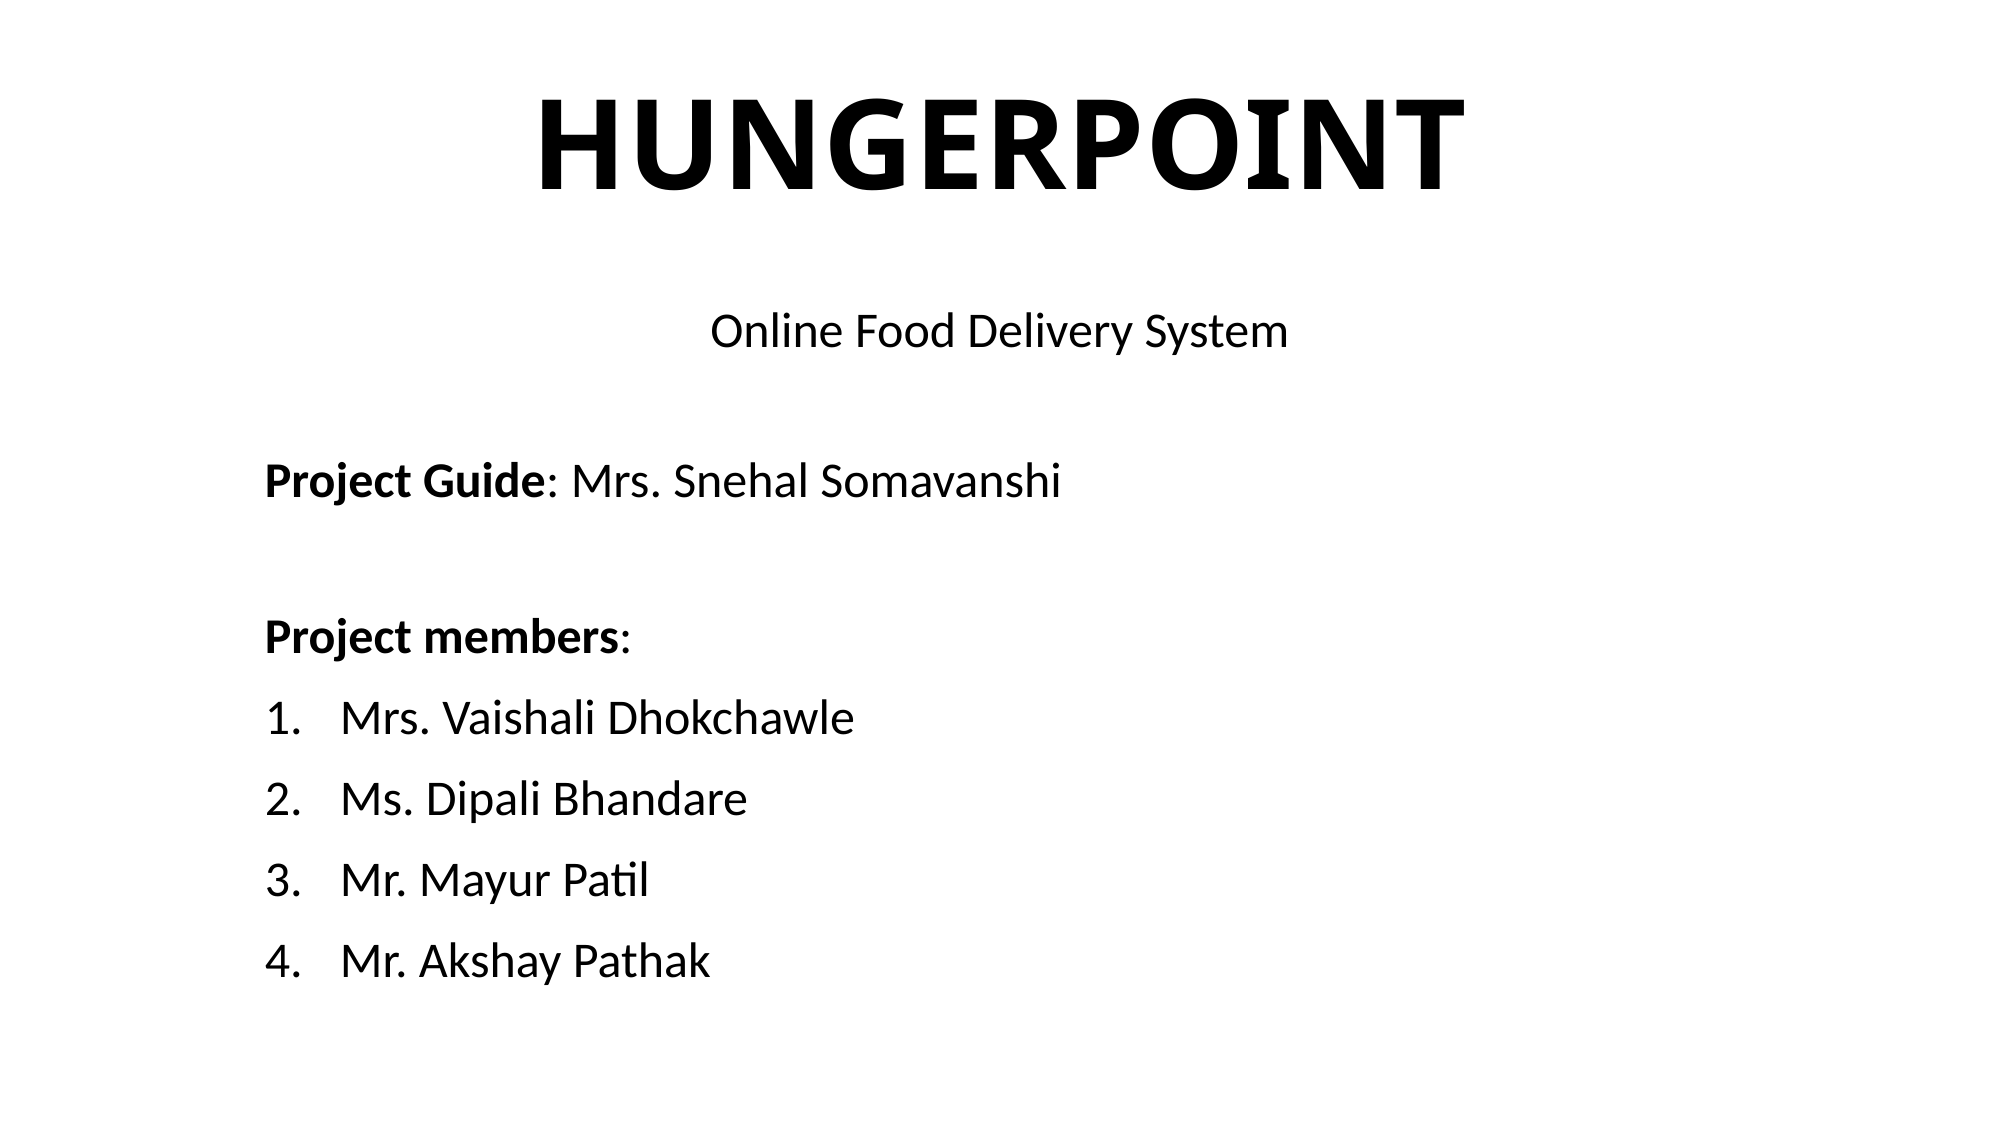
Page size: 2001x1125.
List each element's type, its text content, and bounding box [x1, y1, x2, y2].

title HUNGERPOINT [249, 56, 1750, 224]
subtitle Online Food Delivery System Project Guide: Mrs. Snehal Somavanshi Project members: Mrs. Vaishali Dhokchawle Ms. Dipali Bhandare Mr. Mayur Patil Mr. Akshay Pathak [249, 297, 1750, 1014]
